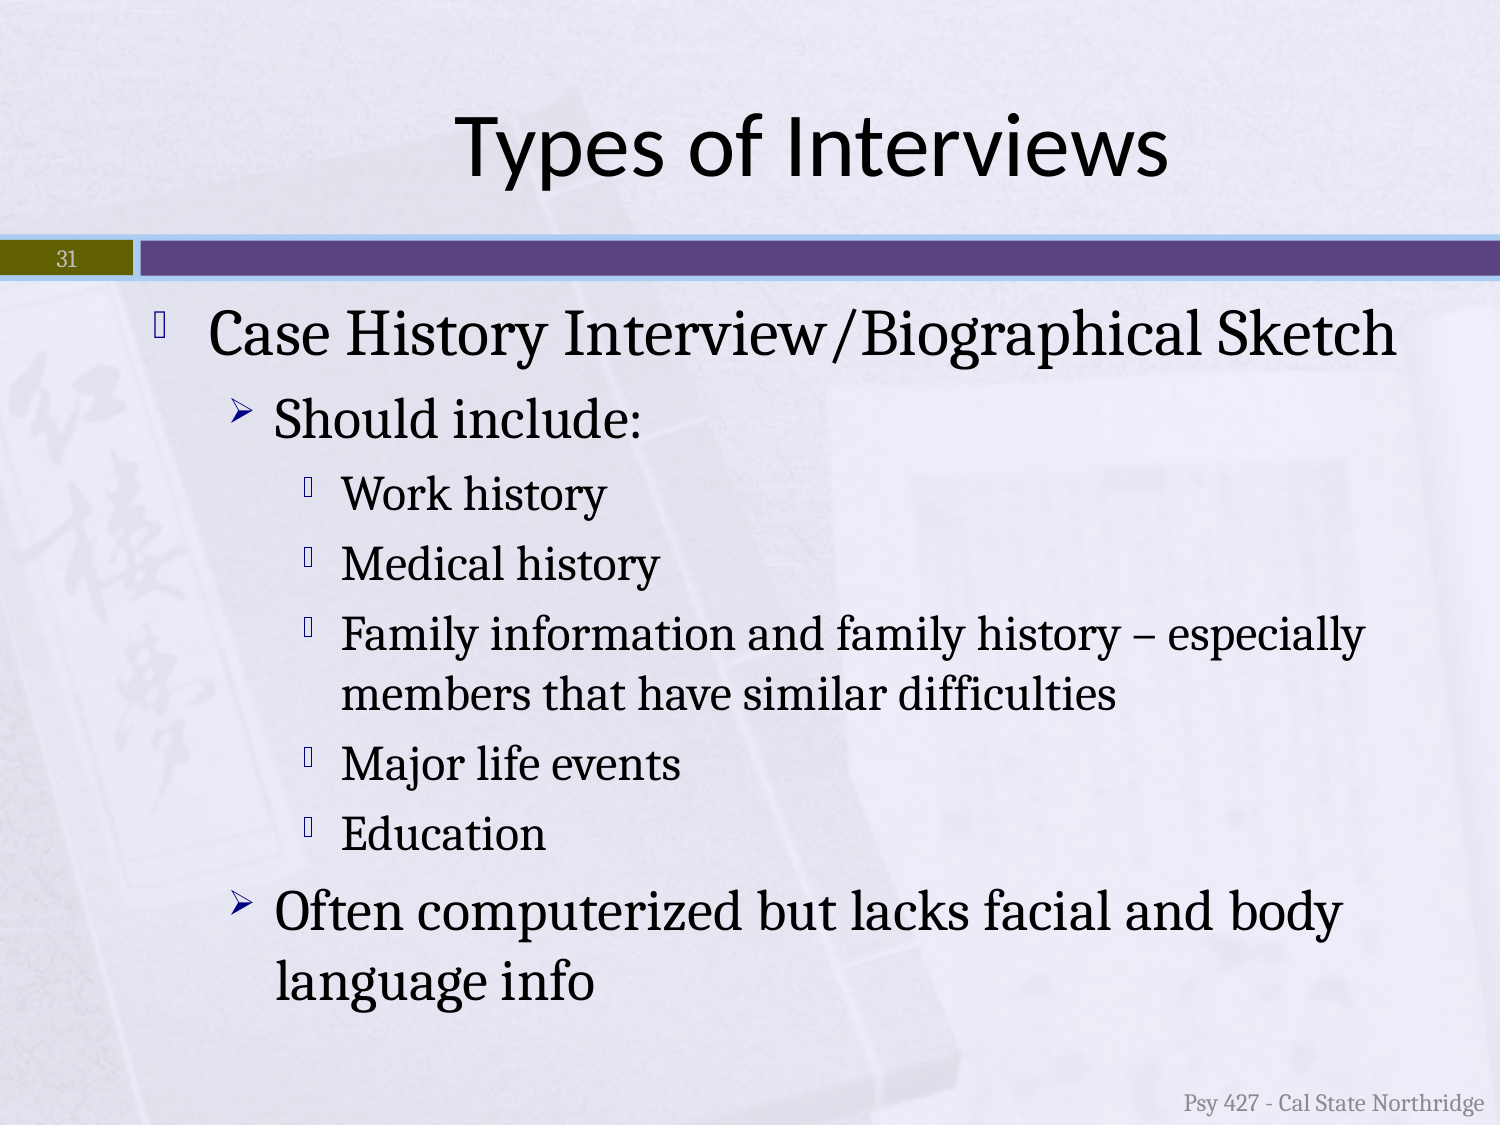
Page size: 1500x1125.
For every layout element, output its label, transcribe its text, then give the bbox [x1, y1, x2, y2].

title Types of Interviews [138, 46, 1489, 234]
footer Psy 427 - Cal State Northridge [1027, 1078, 1500, 1125]
slide_number 31 [0, 234, 133, 282]
list Case History Interview/Biographical Sketch Should include: Work history Medical history Family information and family history – especially members that have similar difficulties Major life events Education Often computerized but lacks facial and body language info [138, 281, 1489, 1076]
